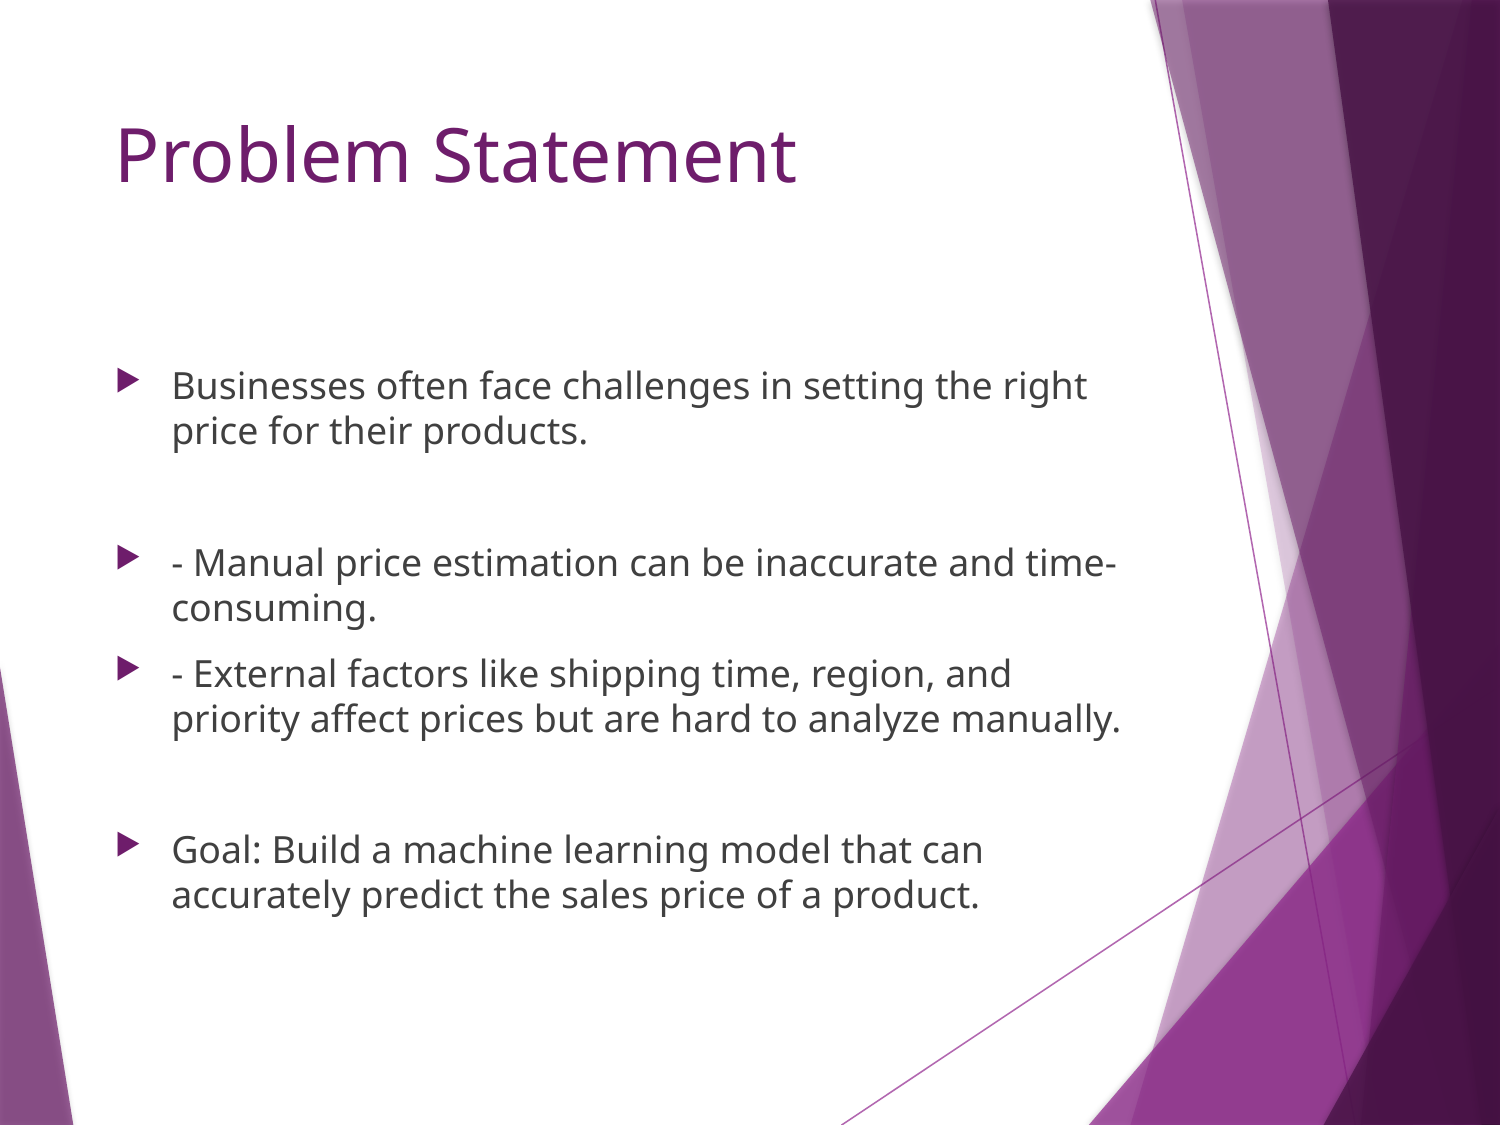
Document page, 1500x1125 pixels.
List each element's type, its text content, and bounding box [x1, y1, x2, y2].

title Problem Statement [99, 99, 1142, 317]
list Businesses often face challenges in setting the right price for their products. - Manual price estimation can be inaccurate and time-consuming. - External factors like shipping time, region, and priority affect prices but are hard to analyze manually. Goal: Build a machine learning model that can accurately predict the sales price of a product. [99, 354, 1142, 992]
